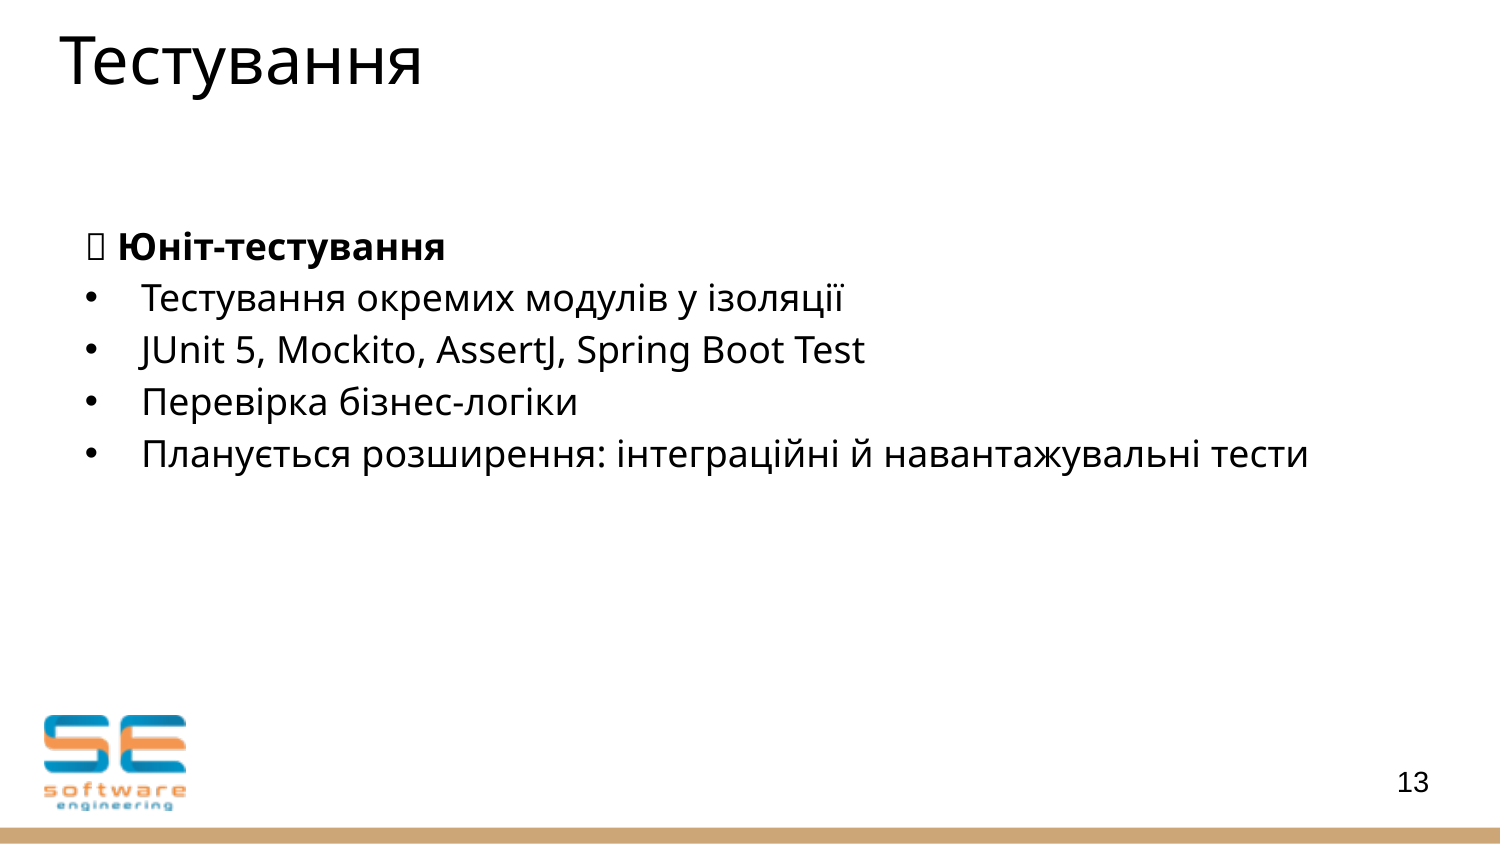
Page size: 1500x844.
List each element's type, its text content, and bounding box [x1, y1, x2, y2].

title Тестування [44, 0, 1442, 113]
picture [43, 714, 186, 811]
list 🔹 Юніт-тестування Тестування окремих модулів у ізоляції JUnit 5, Mockito, AssertJ, Spring Boot Test Перевірка бізнес-логіки Планується розширення: інтеграційні й навантажувальні тести [51, 200, 1449, 752]
text_box 13 [1382, 755, 1500, 806]
